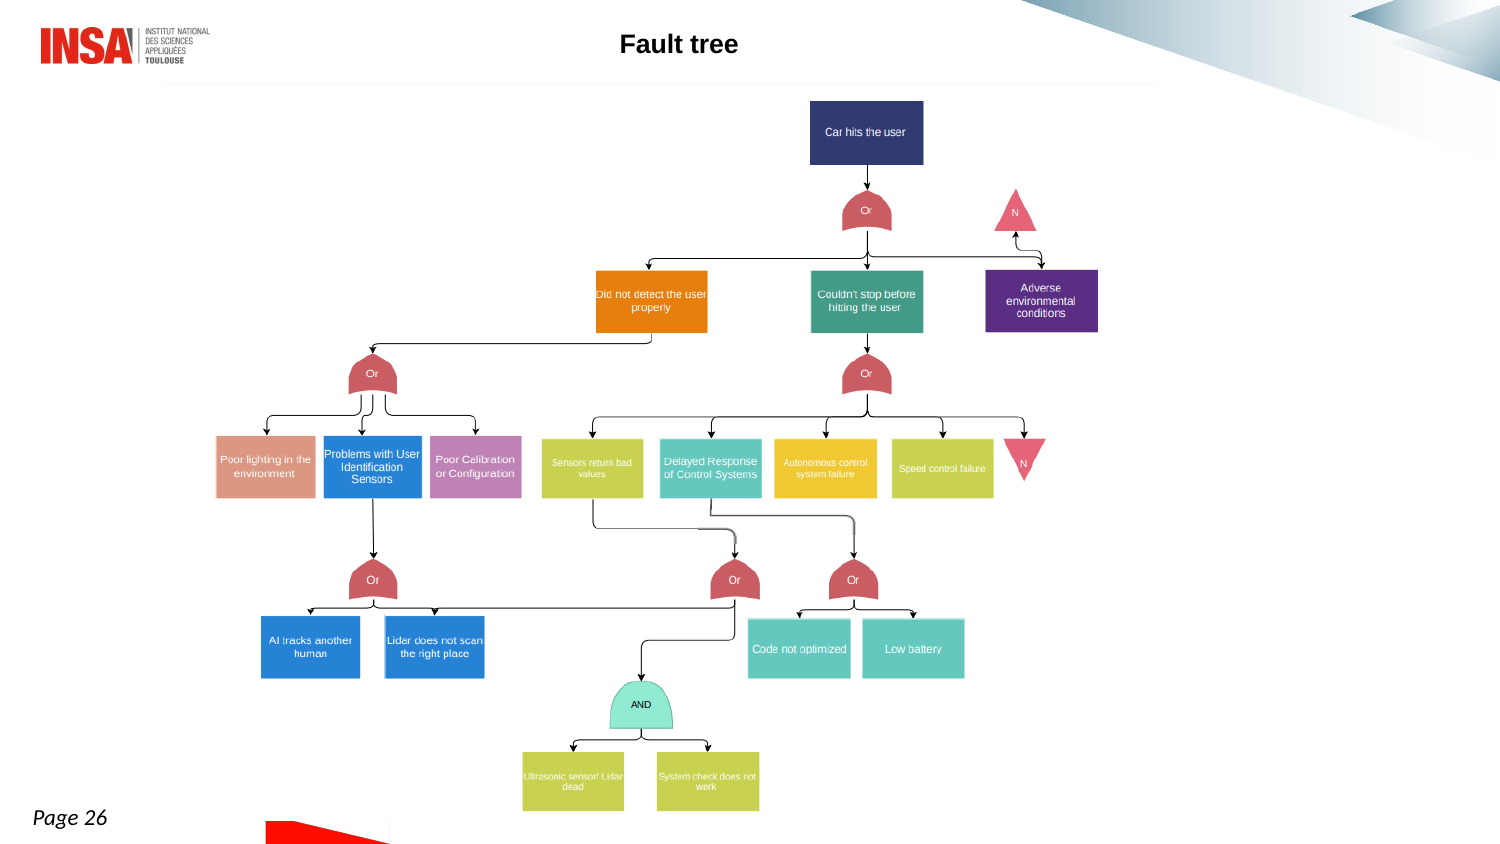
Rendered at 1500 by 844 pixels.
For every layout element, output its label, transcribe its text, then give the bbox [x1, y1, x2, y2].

picture [265, 821, 390, 844]
list Fault tree [301, 15, 1058, 67]
picture [41, 27, 210, 64]
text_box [160, 83, 1156, 821]
